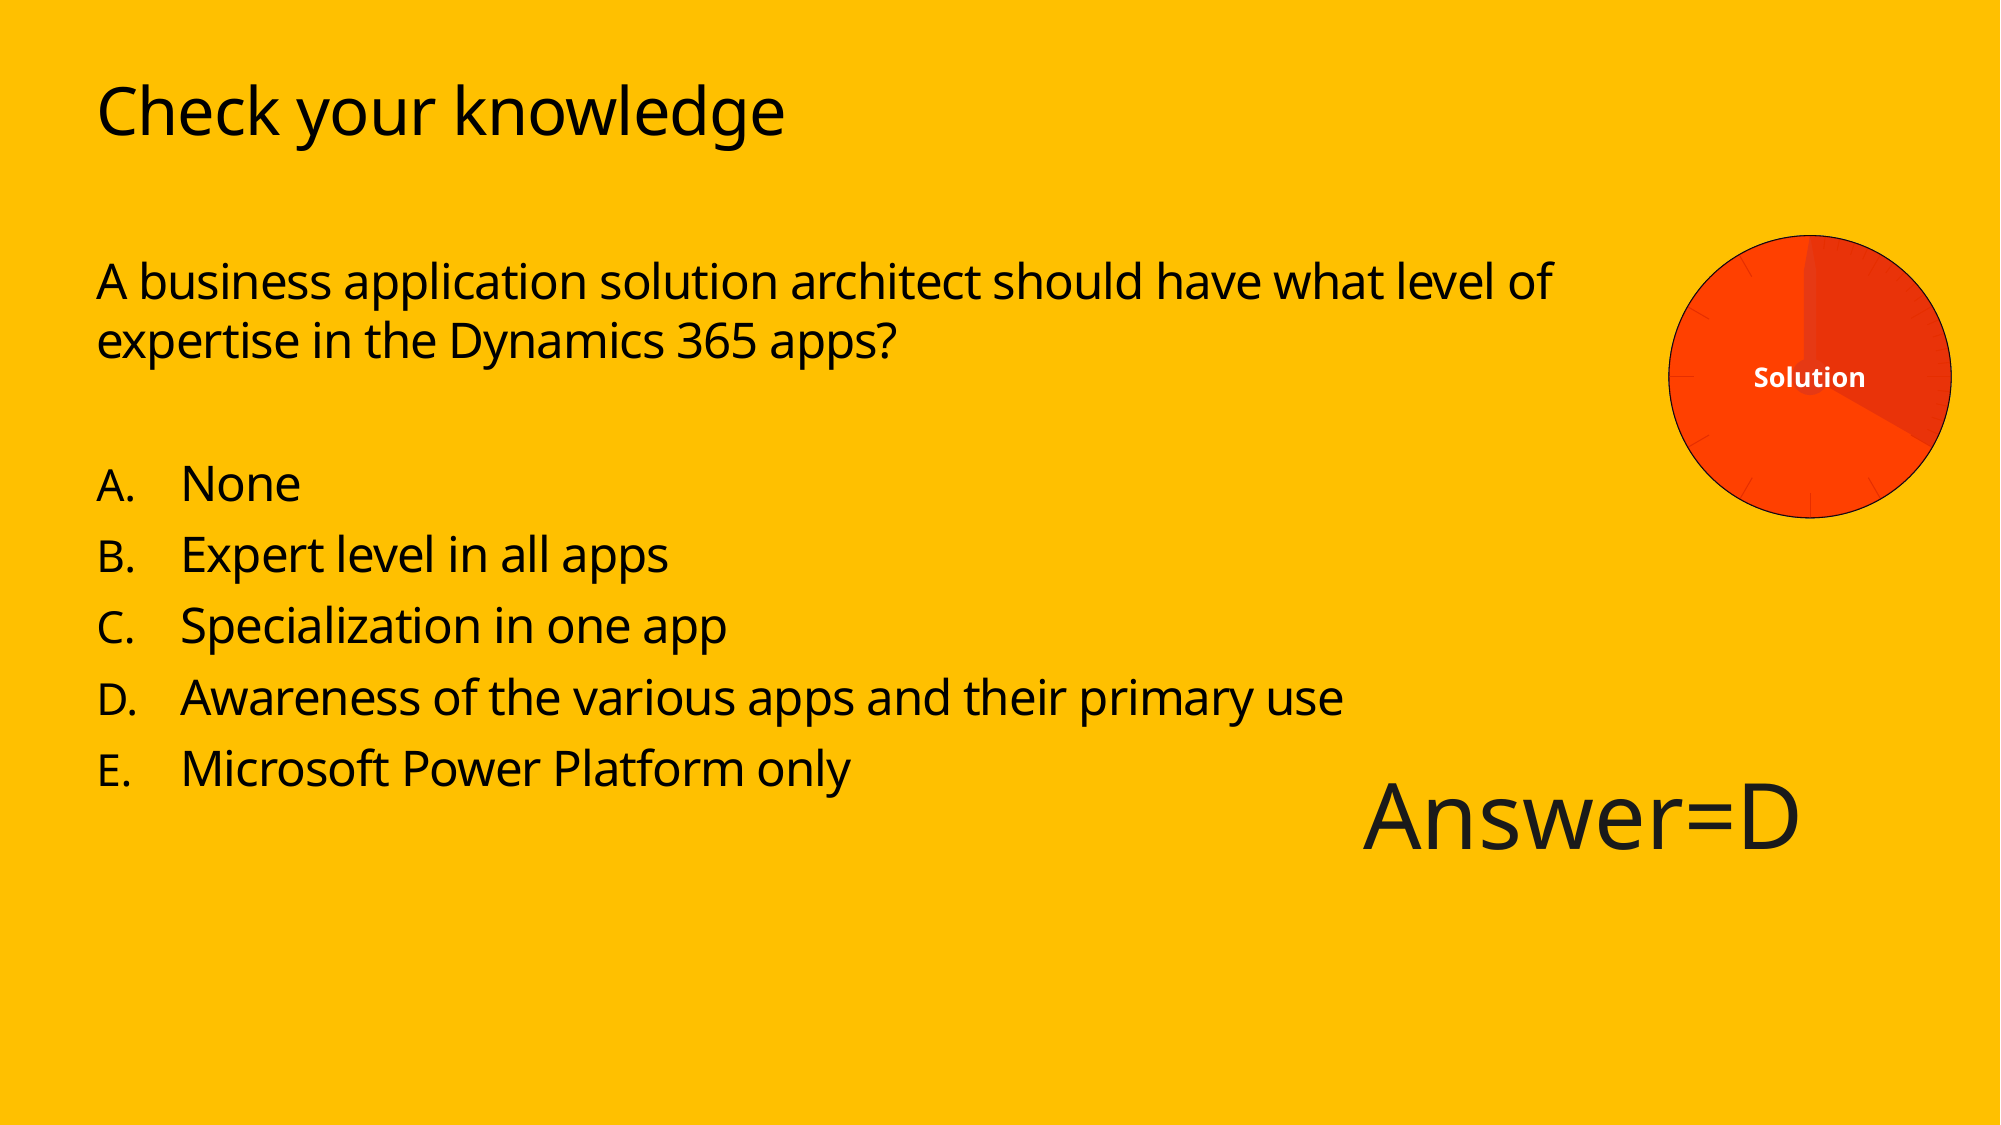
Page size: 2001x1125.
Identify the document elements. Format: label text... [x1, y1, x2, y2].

list A business application solution architect should have what level of expertise in the Dynamics 365 apps? None Expert level in all apps Specialization in one app Awareness of the various apps and their primary use Microsoft Power Platform only [96, 235, 1605, 817]
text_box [1668, 235, 1952, 519]
title Check your knowledge [96, 63, 1904, 154]
text_box Answer=D [1177, 758, 1804, 869]
